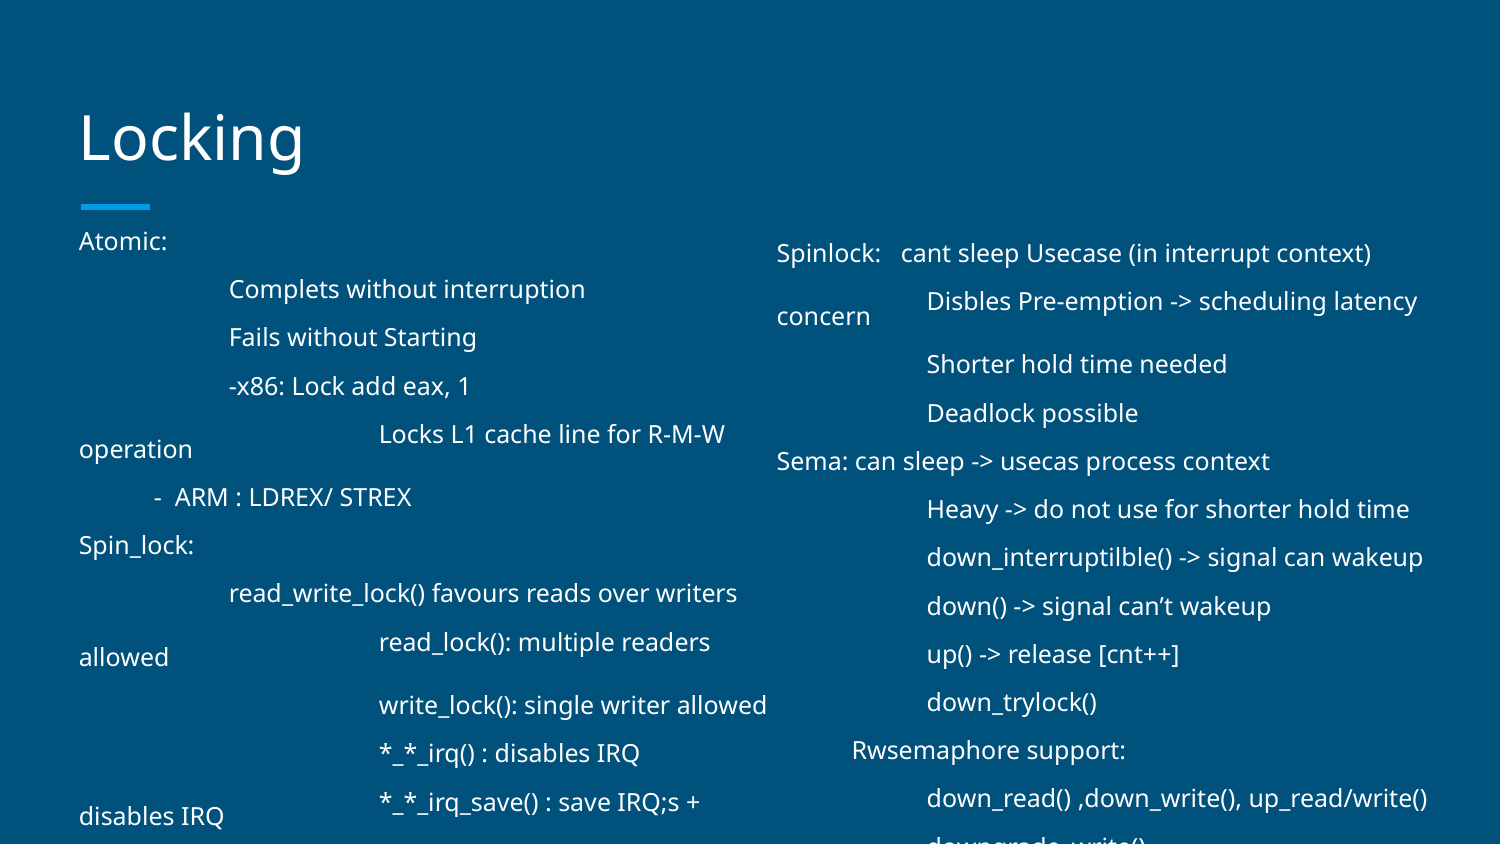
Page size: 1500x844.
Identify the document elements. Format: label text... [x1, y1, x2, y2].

list Atomic: Complets without interruption Fails without Starting -x86: Lock add eax, 1 Locks L1 cache line for R-M-W operation - ARM : LDREX/ STREX Spin_lock: read_write_lock() favours reads over writers read_lock(): multiple readers allowed write_lock(): single writer allowed *_*_irq() : disables IRQ *_*_irq_save() : save IRQ;s + disables IRQ write_trylock() : returns 1 if success else 0 if busy [63, 223, 794, 844]
list Spinlock: cant sleep Usecase (in interrupt context) Disbles Pre-emption -> scheduling latency concern Shorter hold time needed Deadlock possible Sema: can sleep -> usecas process context Heavy -> do not use for shorter hold time down_interruptilble() -> signal can wakeup down() -> signal can’t wakeup up() -> release [cnt++] down_trylock() Rwsemaphore support: down_read() ,down_write(), up_read/write() downgrade_write() [761, 235, 1492, 844]
title Locking [63, 75, 1437, 188]
